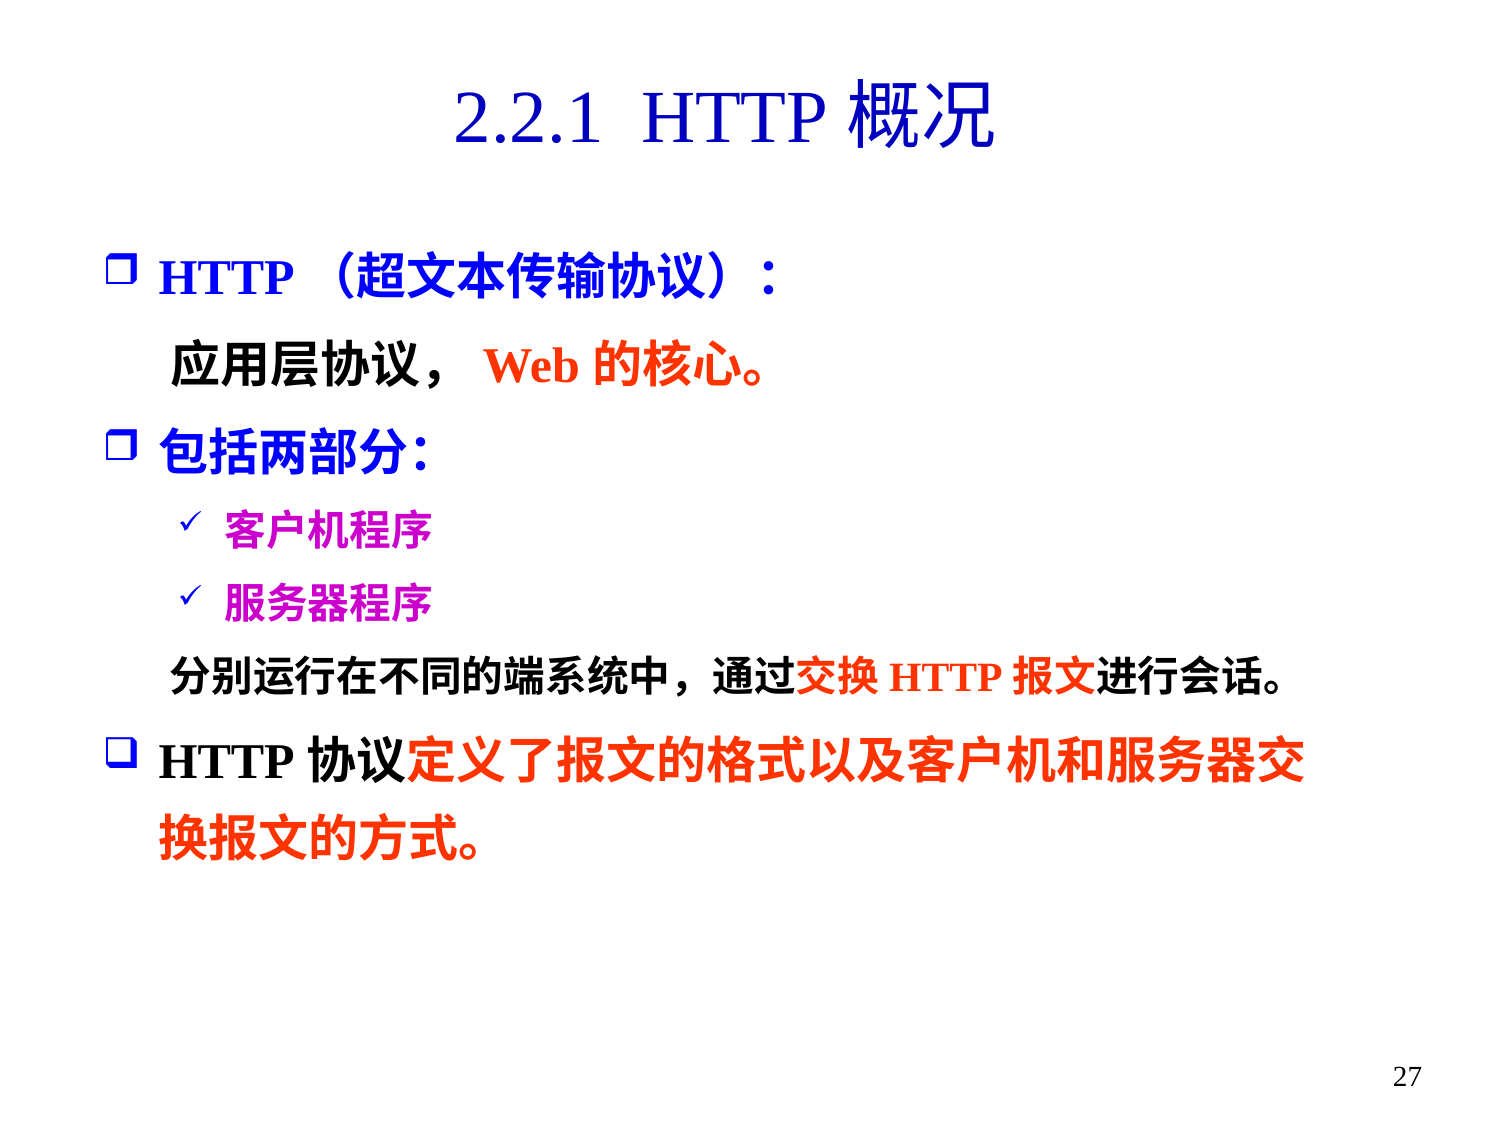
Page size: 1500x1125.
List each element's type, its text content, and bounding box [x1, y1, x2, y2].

title 2.2.1 HTTP概况 [87, 37, 1363, 188]
slide_number 27 [1362, 1050, 1438, 1125]
list HTTP（超文本传输协议）： 应用层协议，Web的核心。 包括两部分： 客户机程序 服务器程序 分别运行在不同的端系统中，通过交换HTTP报文进行会话。 HTTP协议定义了报文的格式以及客户机和服务器交换报文的方式。 [87, 218, 1326, 1050]
